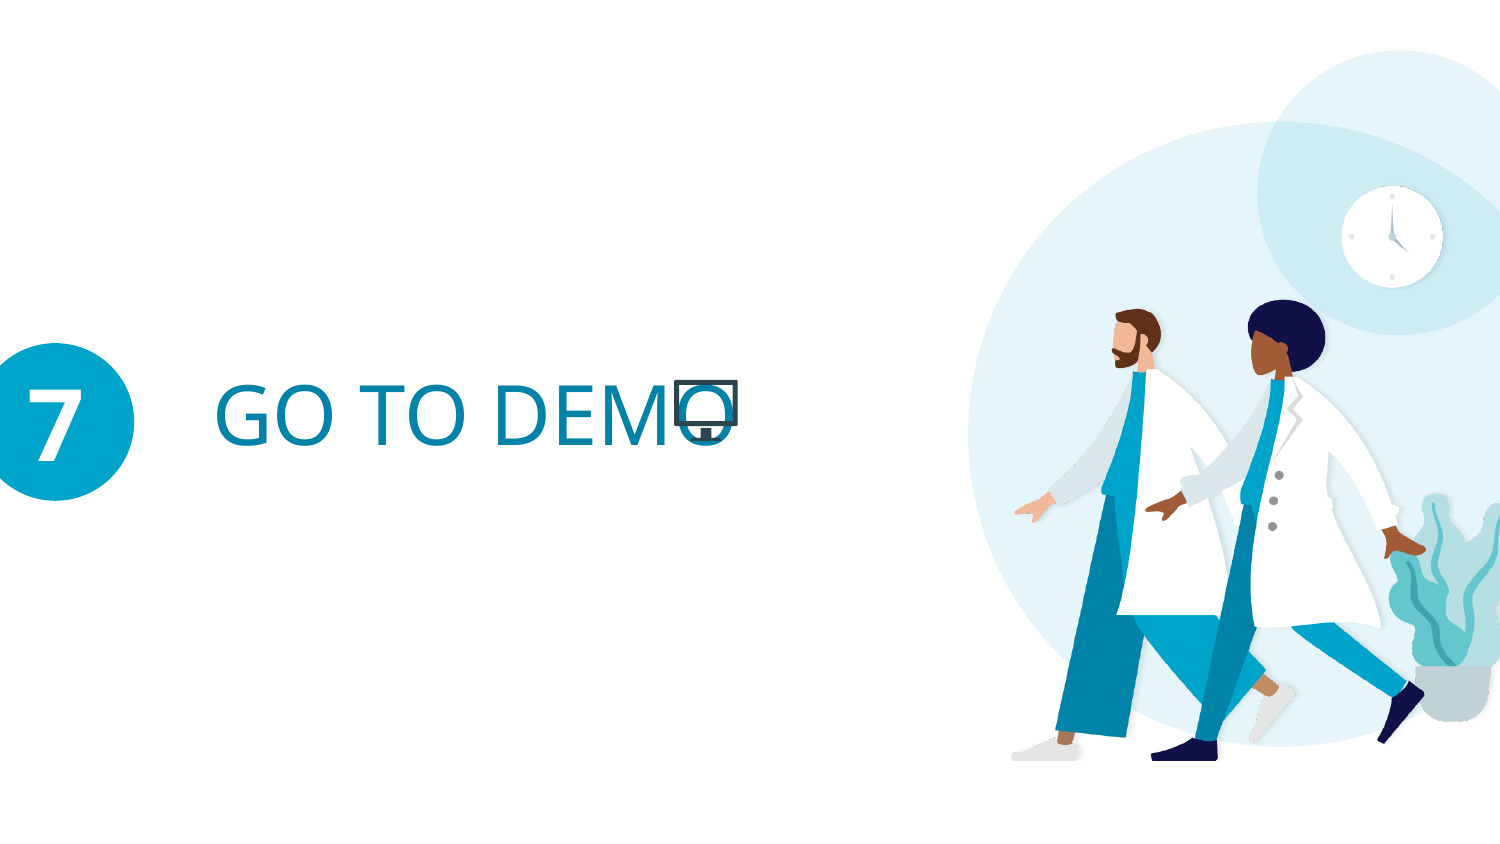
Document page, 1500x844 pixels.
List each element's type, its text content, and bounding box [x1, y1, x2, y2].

title GO TO DEMO [212, 379, 996, 464]
picture [1011, 185, 1500, 761]
text_box 7 [1, 342, 110, 502]
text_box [673, 379, 738, 442]
